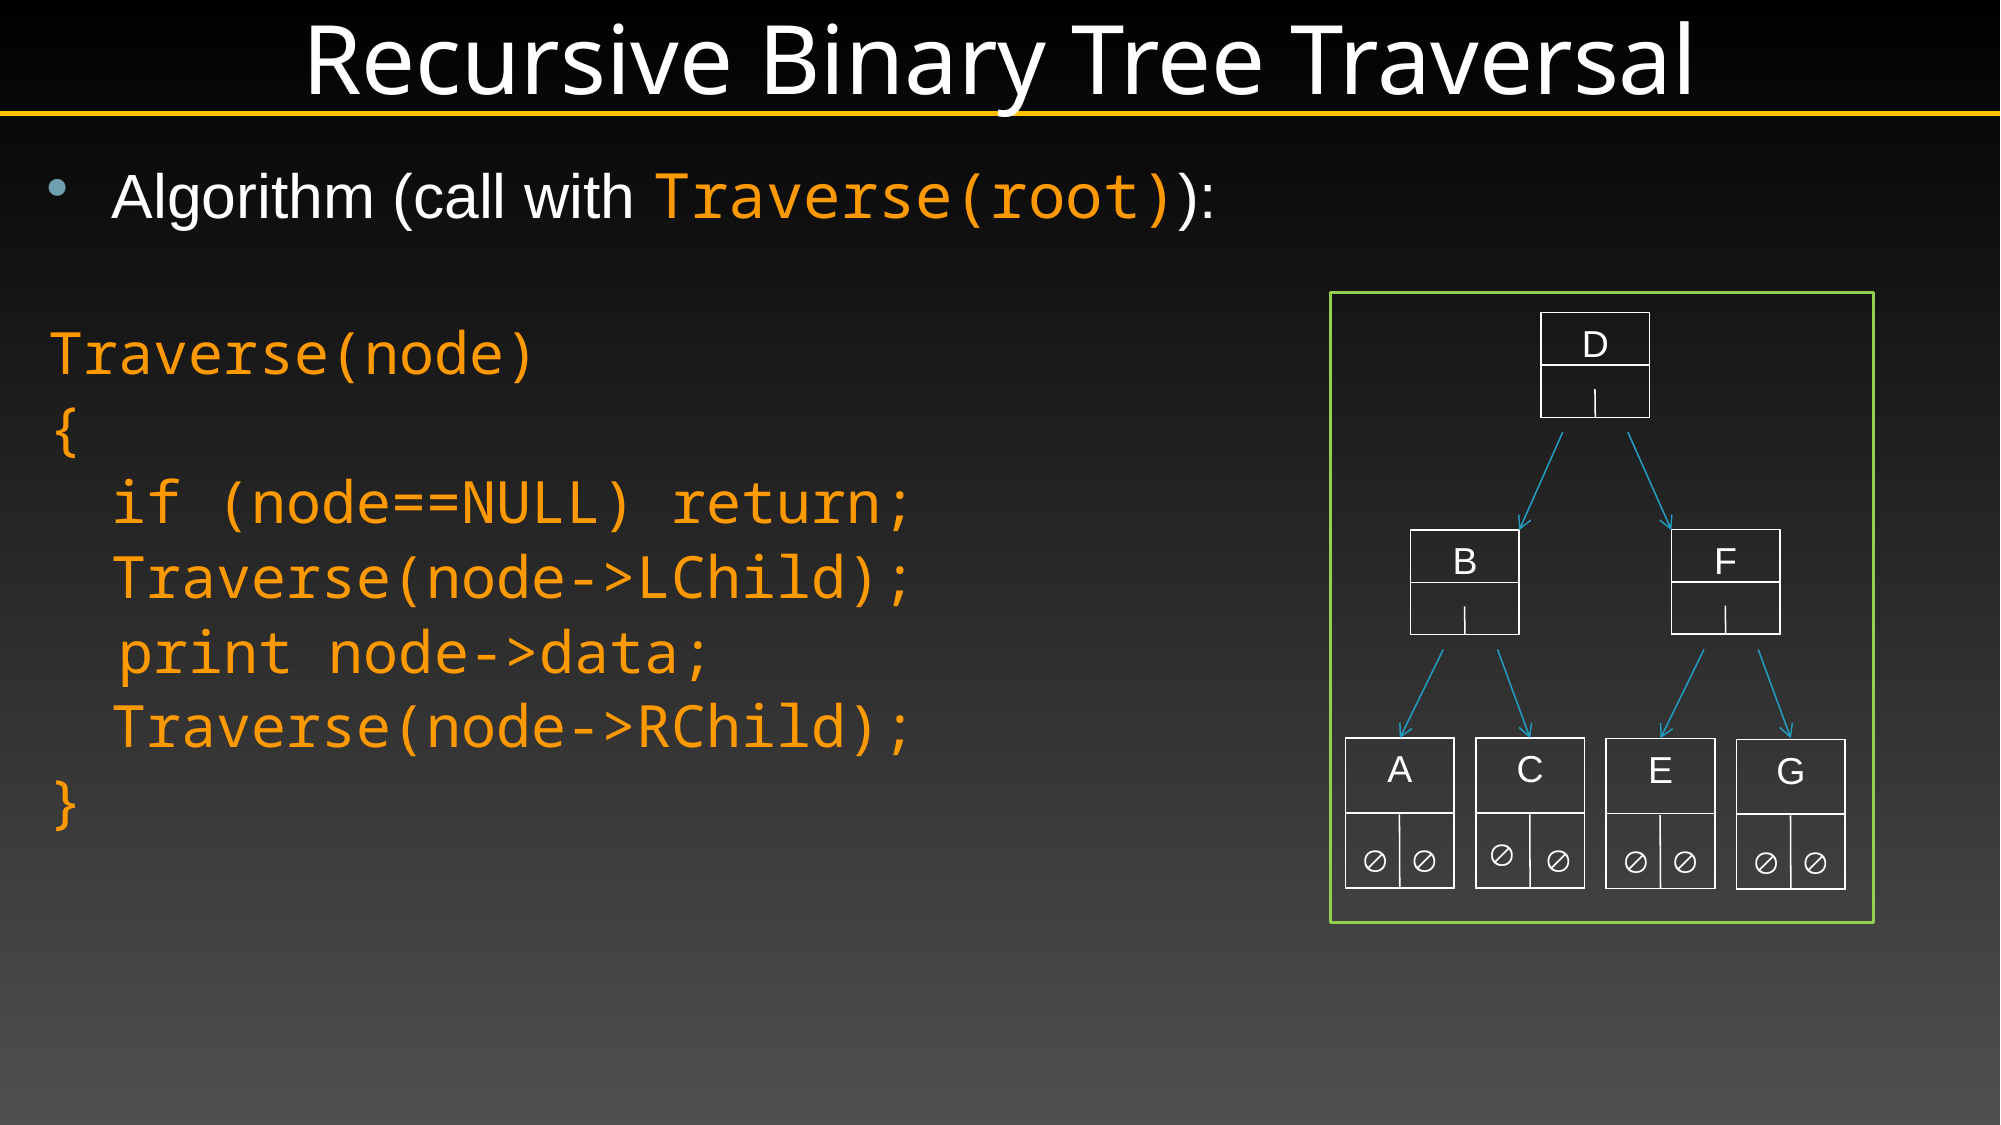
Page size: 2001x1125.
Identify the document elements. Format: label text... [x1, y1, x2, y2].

title Recursive Binary Tree Traversal [249, 0, 1751, 113]
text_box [1343, 310, 1849, 895]
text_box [1345, 312, 1846, 892]
text_box [1329, 291, 1875, 924]
list Algorithm (call with Traverse(root)): Traverse(node) { if (node==NULL) return; Traverse(node->LChild); print node->data; Traverse(node->RChild); } [27, 148, 1733, 1031]
